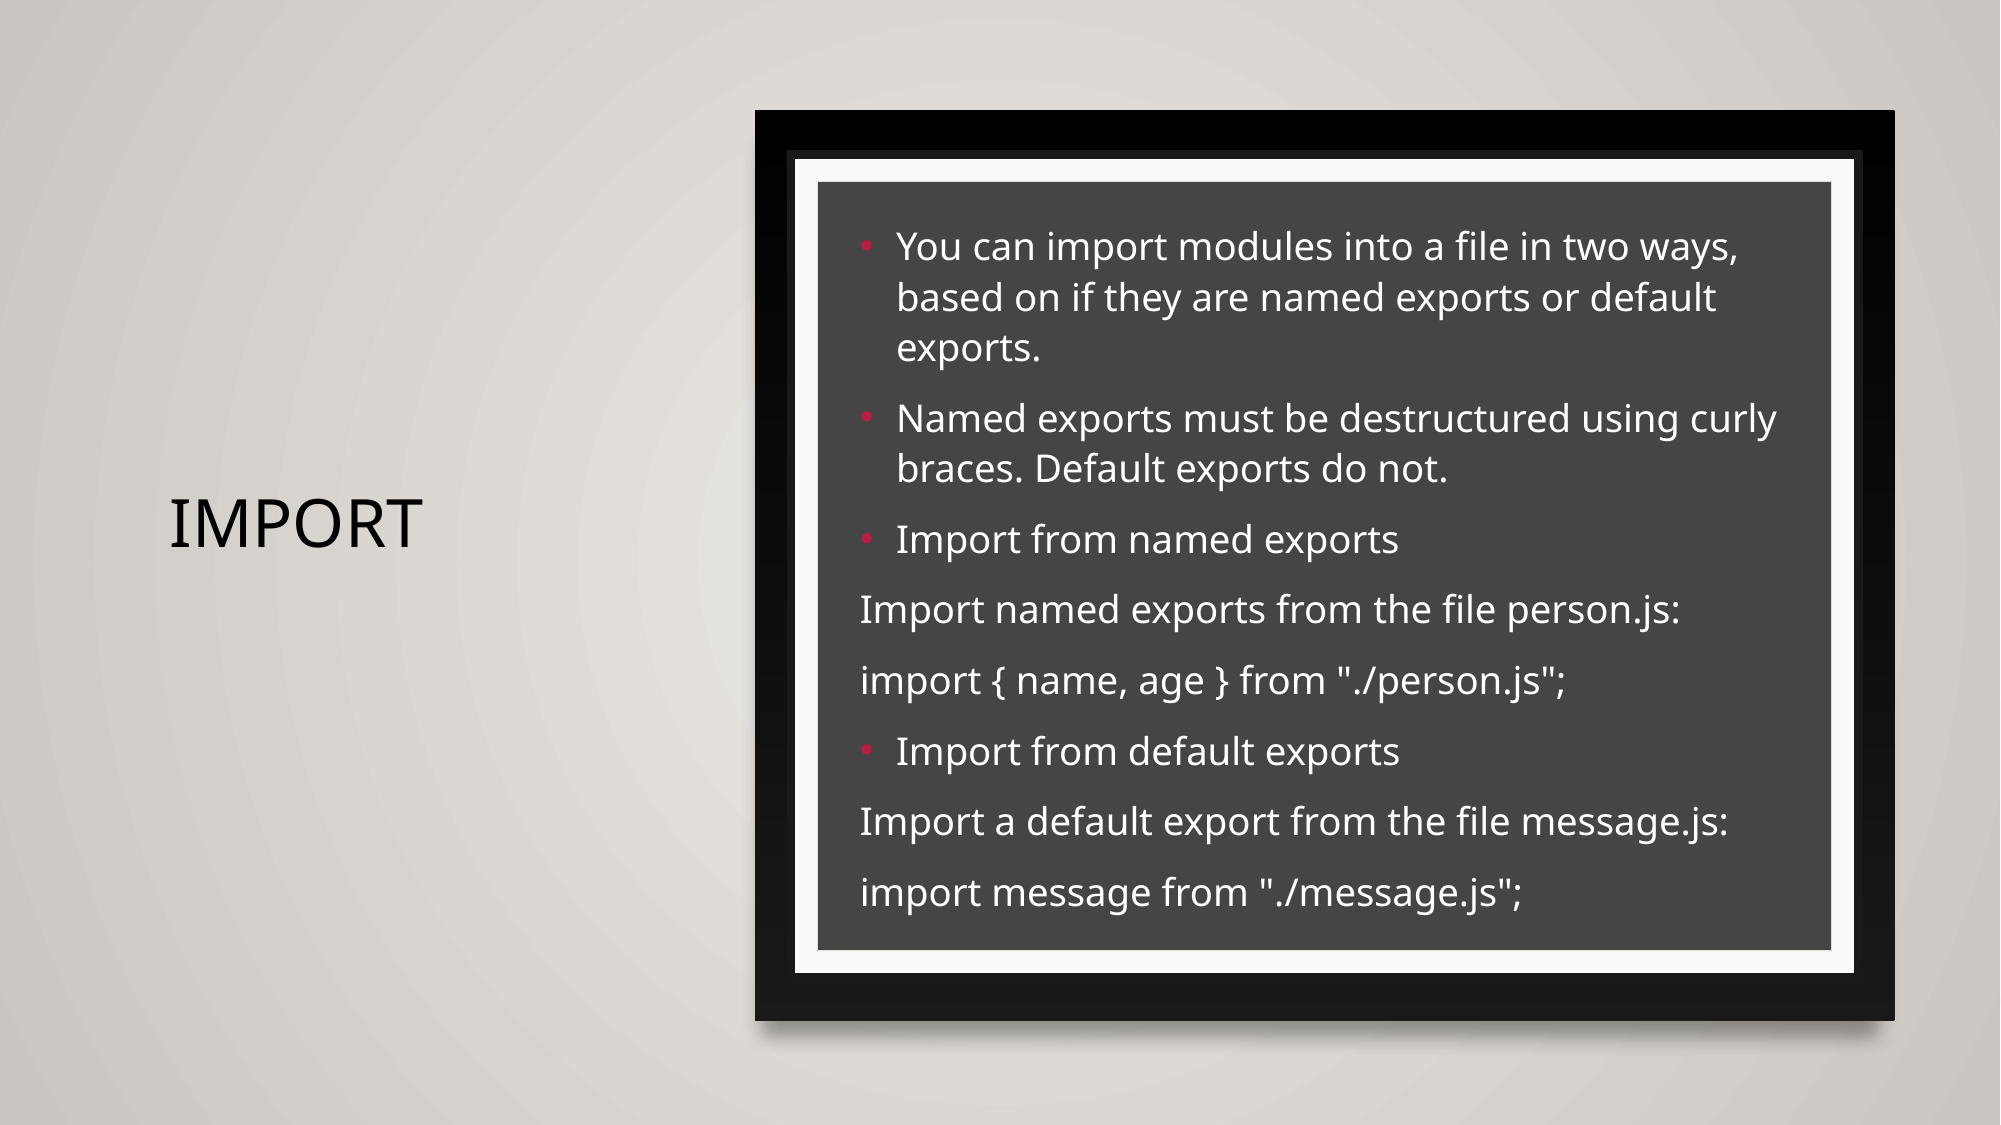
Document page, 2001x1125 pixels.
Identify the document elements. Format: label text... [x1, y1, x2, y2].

title Import [154, 208, 719, 924]
text_box [0, 0, 2000, 1125]
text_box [754, 110, 1895, 1021]
